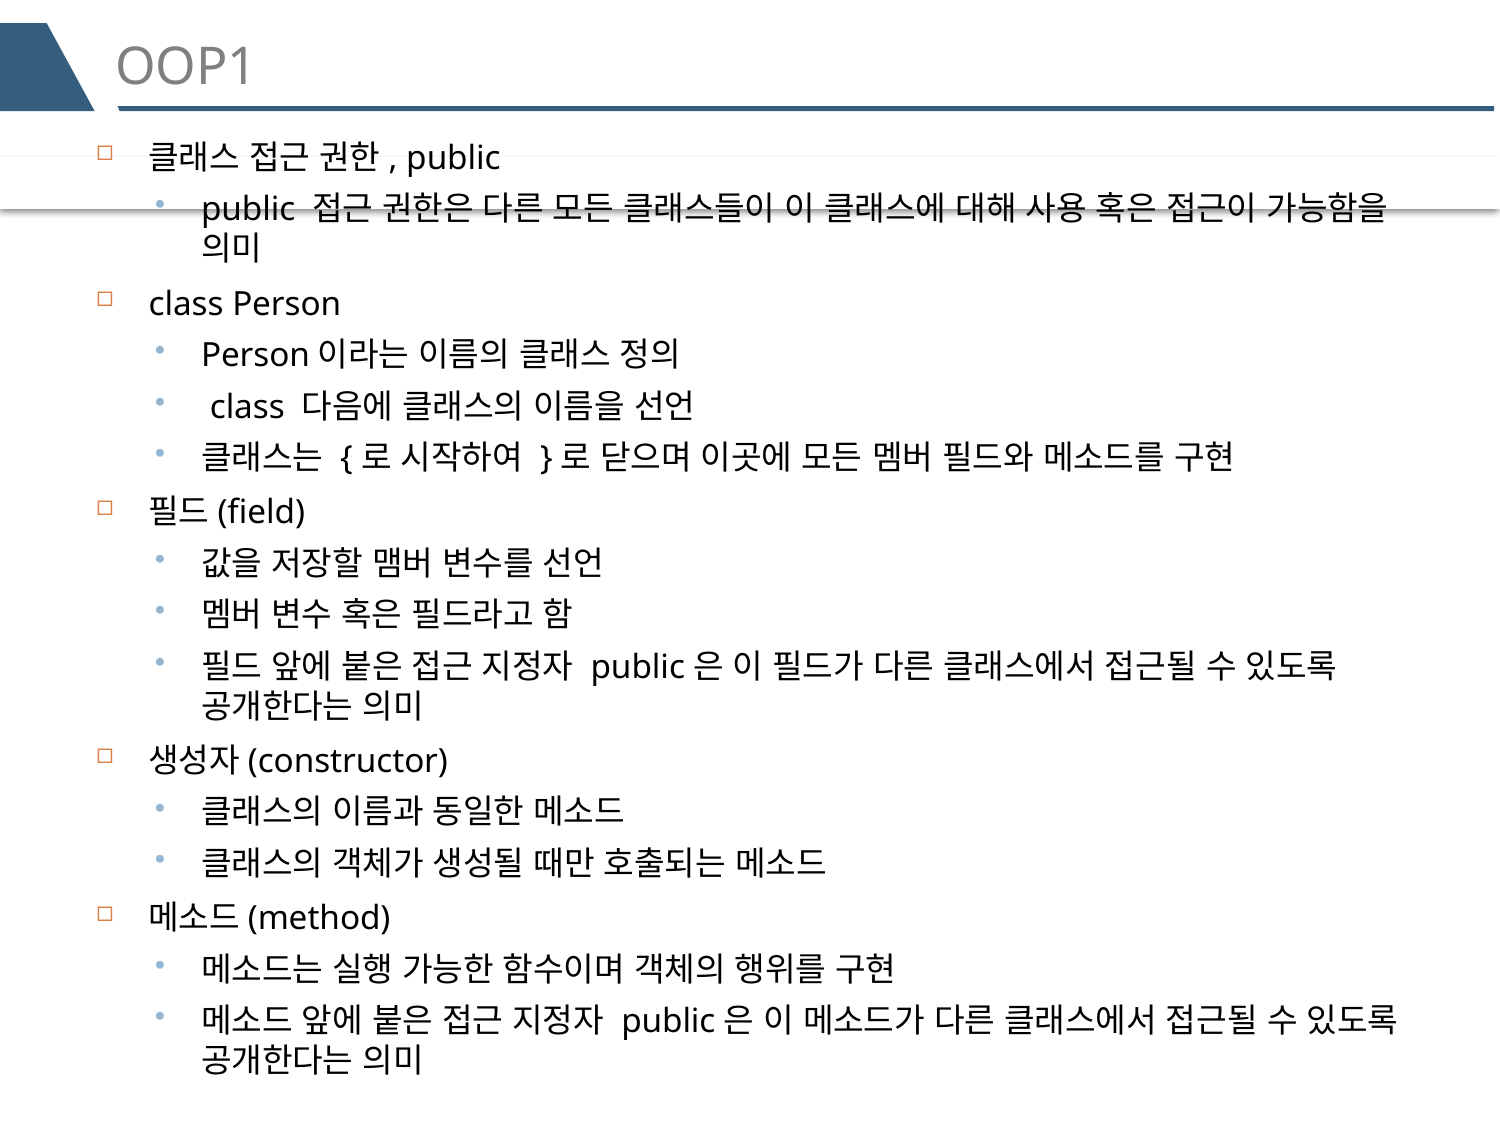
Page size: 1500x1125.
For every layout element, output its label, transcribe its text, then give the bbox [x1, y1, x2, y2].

title OOP1 [100, 75, 1438, 90]
text_box [0, 0, 1500, 75]
text_box 클래스 접근 권한, public public 접근 권한은 다른 모든 클래스들이 이 클래스에 대해 사용 혹은 접근이 가능함을 의미 class Person Person이라는 이름의 클래스 정의 class 다음에 클래스의 이름을 선언 클래스는 {로 시작하여 }로 닫으며 이곳에 모든 멤버 필드와 메소드를 구현 필드(field) 값을 저장할 맴버 변수를 선언 멤버 변수 혹은 필드라고 함 필드 앞에 붙은 접근 지정자 public은 이 필드가 다른 클래스에서 접근될 수 있도록 공개한다는 의미 생성자(constructor) 클래스의 이름과 동일한 메소드 클래스의 객체가 생성될 때만 호출되는 메소드 메소드(method) 메소드는 실행 가능한 함수이며 객체의 행위를 구현 메소드 앞에 붙은 접근 지정자 public은 이 메소드가 다른 클래스에서 접근될 수 있도록 공개한다는 의미 [81, 128, 1419, 996]
